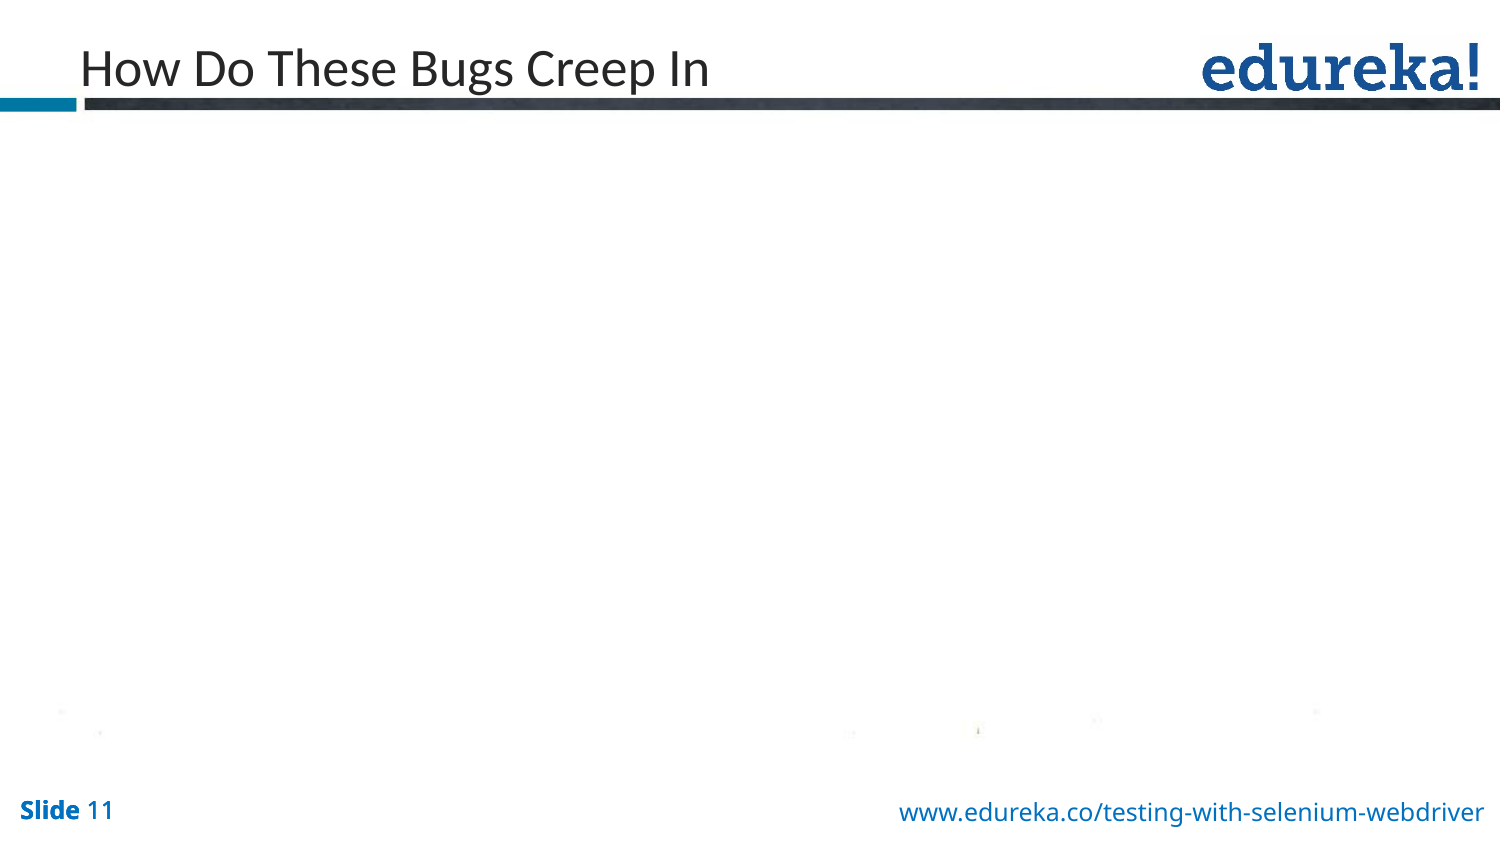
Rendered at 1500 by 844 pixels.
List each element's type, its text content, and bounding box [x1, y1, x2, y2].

text_box How Do These Bugs Creep In [65, 25, 968, 97]
picture [0, 0, 1500, 844]
